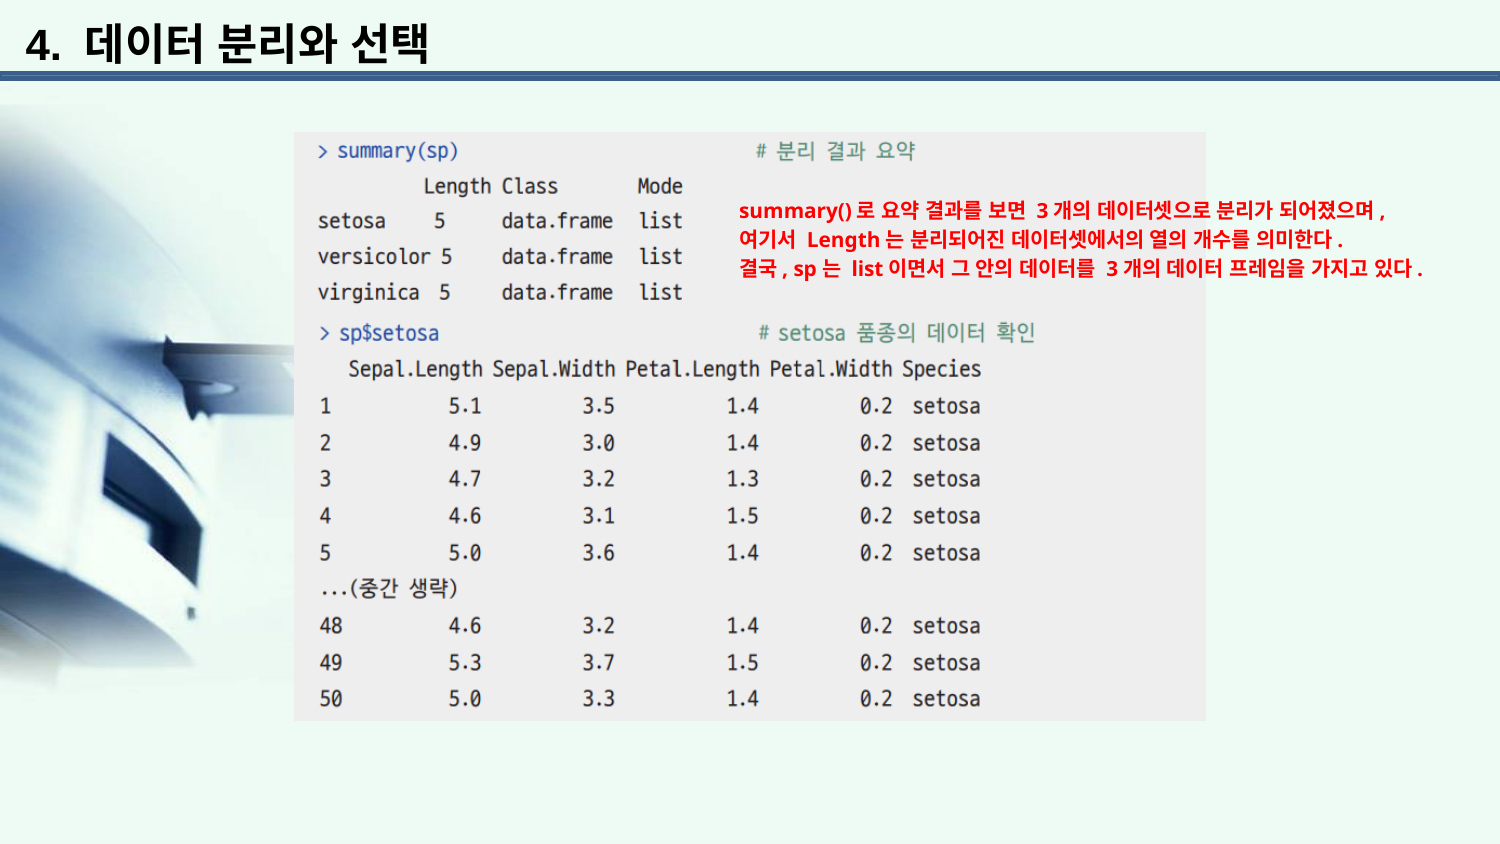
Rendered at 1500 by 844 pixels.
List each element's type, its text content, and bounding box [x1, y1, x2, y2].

picture [0, 0, 1500, 71]
picture [0, 81, 1500, 844]
text_box 4. 데이터 분리와 선택 [14, 10, 1309, 95]
text_box summary()로 요약 결과를 보면 3개의 데이터셋으로 분리가 되어졌으며, 여기서 Length는 분리되어진 데이터셋에서의 열의 개수를 의미한다. 결국, sp는 list이면서 그 안의 데이터를 3개의 데이터 프레임을 가지고 있다. [1210, 192, 1474, 256]
